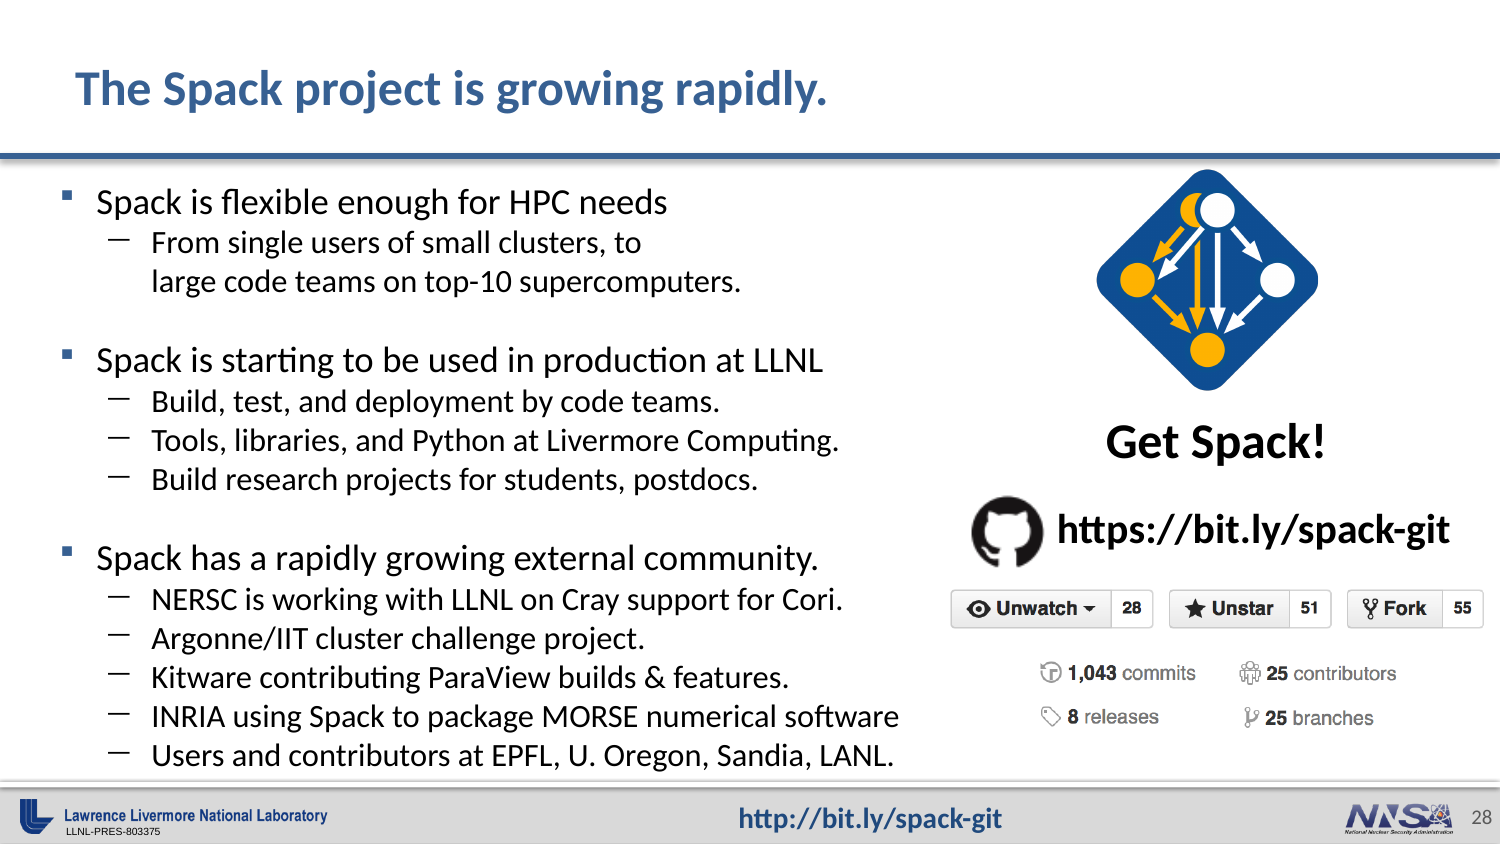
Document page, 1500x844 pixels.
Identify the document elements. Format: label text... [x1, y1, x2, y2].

picture [1339, 794, 1458, 840]
list Spack is flexible enough for HPC needs From single users of small clusters, to large code teams on top-10 supercomputers. Spack is starting to be used in production at LLNL Build, test, and deployment by code teams. Tools, libraries, and Python at Livermore Computing. Build research projects for students, postdocs. Spack has a rapidly growing external community. NERSC is working with LLNL on Cray support for Cori. Argonne/IIT cluster challenge project. Kitware contributing ParaView builds & features. INRIA using Spack to package MORSE numerical software Users and contributors at EPFL, U. Oregon, Sandia, LANL. [50, 177, 1043, 776]
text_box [926, 581, 1486, 744]
text_box Get Spack! [994, 401, 1439, 477]
picture [20, 799, 356, 834]
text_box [967, 491, 1470, 571]
title The Spack project is growing rapidly. [75, 26, 1425, 152]
picture [1096, 169, 1319, 391]
